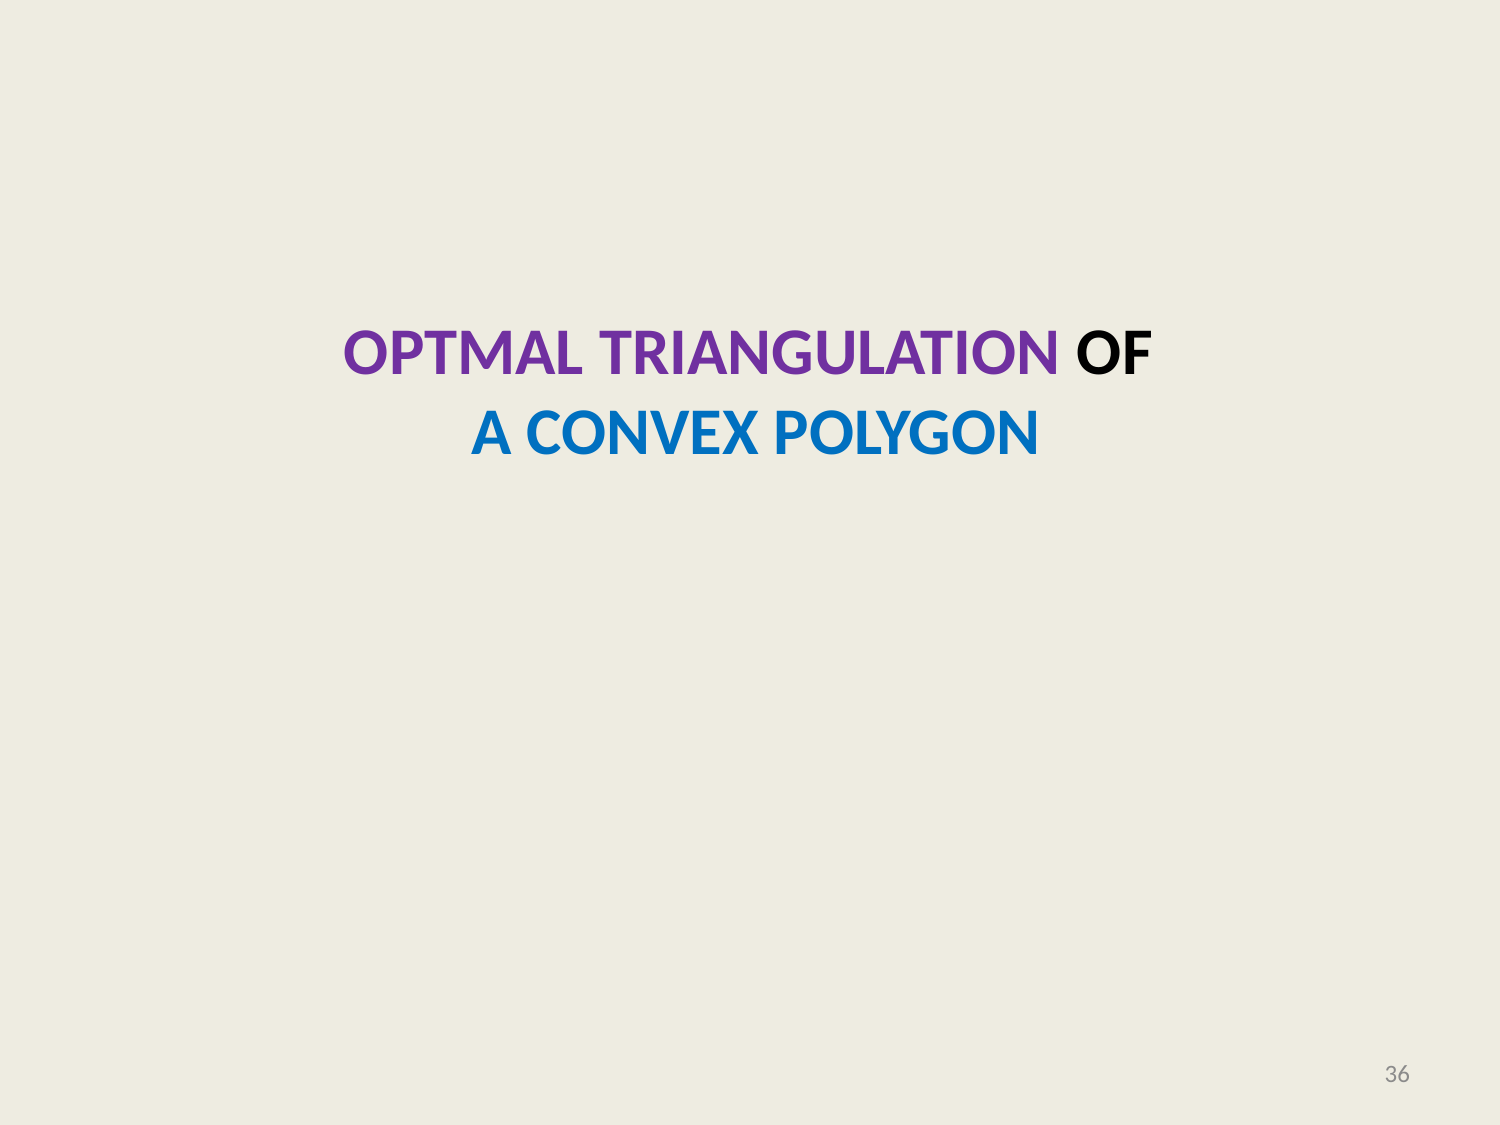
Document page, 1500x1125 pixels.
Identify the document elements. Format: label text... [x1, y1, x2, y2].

title OPTMAL Triangulation of a CONVEX POLYGON [118, 299, 1394, 524]
slide_number 36 [1074, 1042, 1425, 1103]
